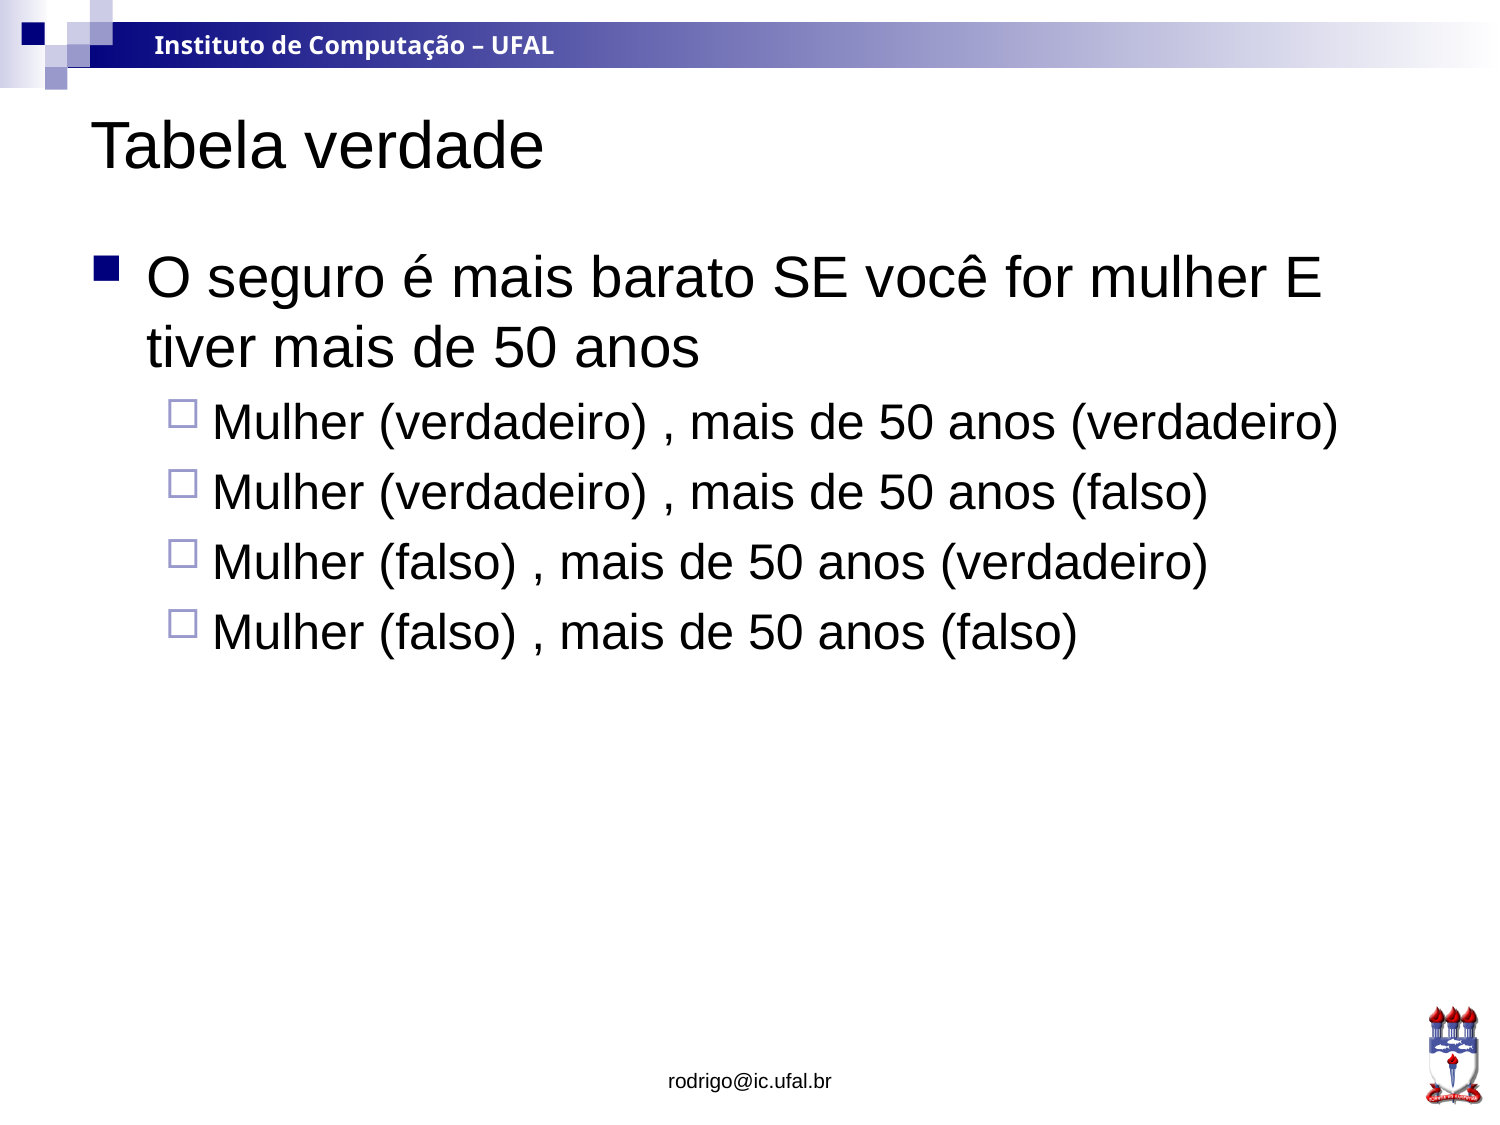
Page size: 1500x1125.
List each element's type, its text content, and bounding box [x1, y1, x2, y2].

list O seguro é mais barato SE você for mulher E tiver mais de 50 anos Mulher (verdadeiro) , mais de 50 anos (verdadeiro) Mulher (verdadeiro) , mais de 50 anos (falso) Mulher (falso) , mais de 50 anos (verdadeiro) Mulher (falso) , mais de 50 anos (falso) [74, 231, 1426, 1012]
picture [1423, 1004, 1483, 1106]
title Tabela verdade [74, 74, 1426, 209]
footer rodrigo@ic.ufal.br [512, 1024, 988, 1101]
